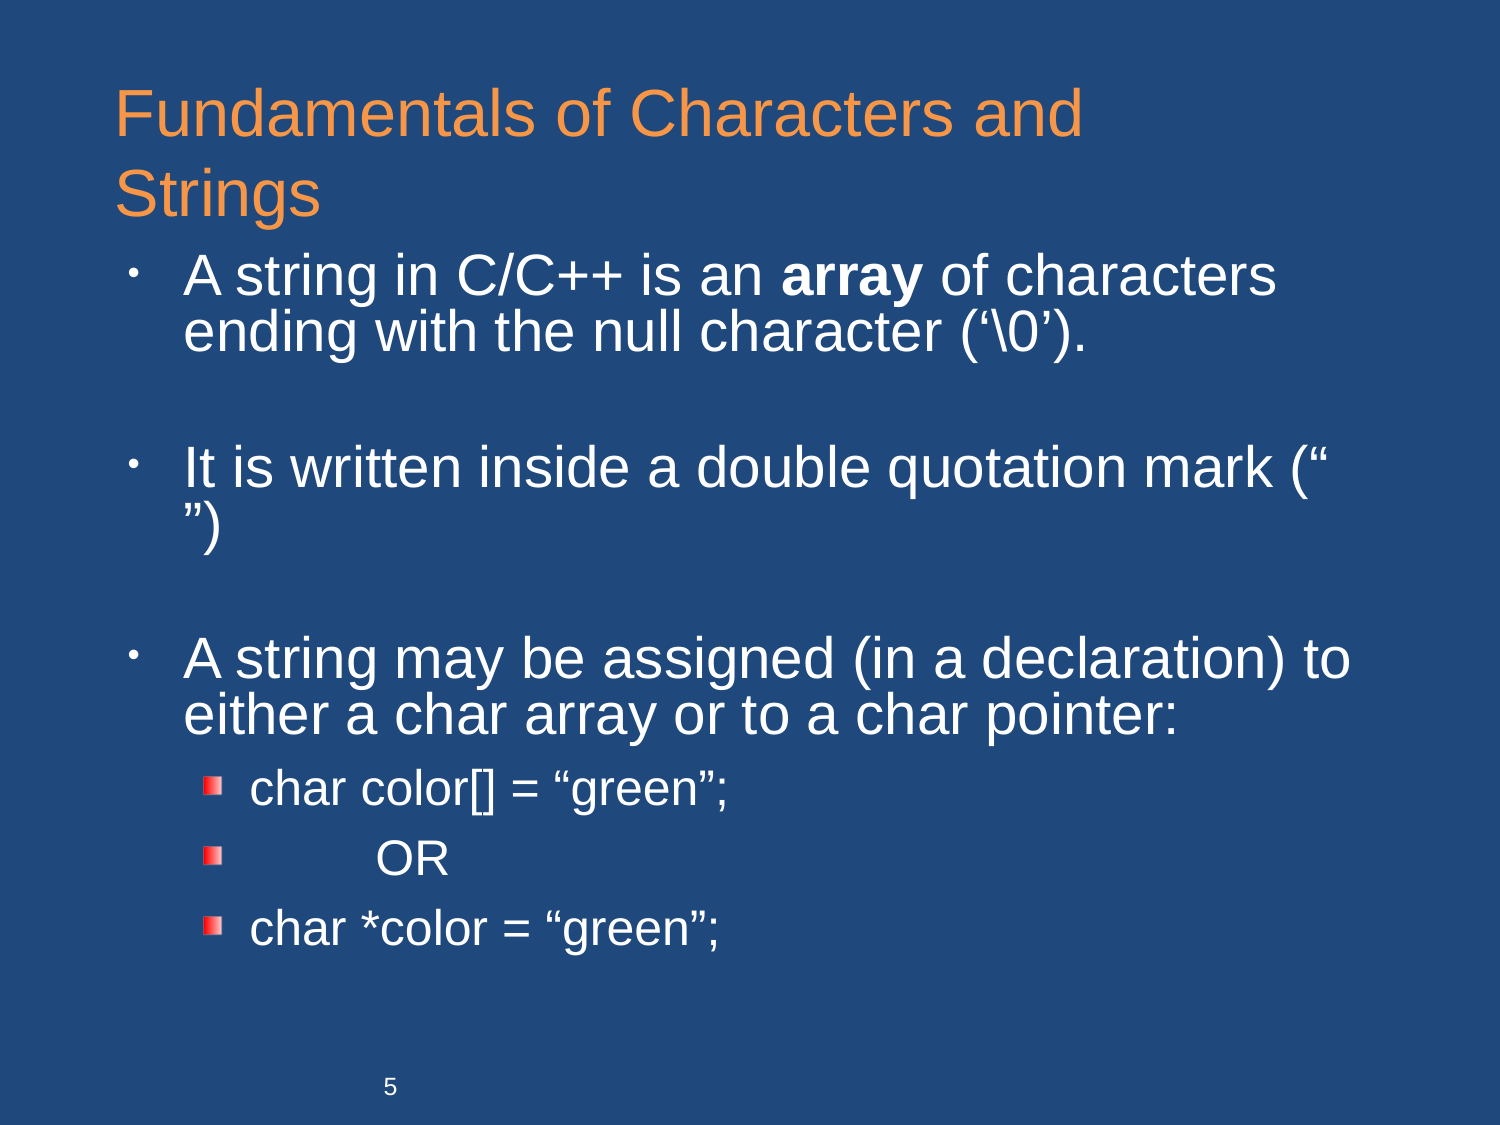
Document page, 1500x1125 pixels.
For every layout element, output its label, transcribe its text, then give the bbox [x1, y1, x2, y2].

picture [202, 775, 224, 797]
slide_number 5 [99, 1062, 413, 1100]
picture [202, 845, 224, 867]
picture [202, 915, 224, 937]
title Fundamentals of Characters and Strings [99, 99, 1326, 201]
list A string in C/C++ is an array of characters ending with the null character (‘\0’). It is written inside a double quotation mark (“ ”) A string may be assigned (in a declaration) to either a char array or to a char pointer: char color[] = “green”; OR char *color = “green”; [112, 243, 1388, 1026]
